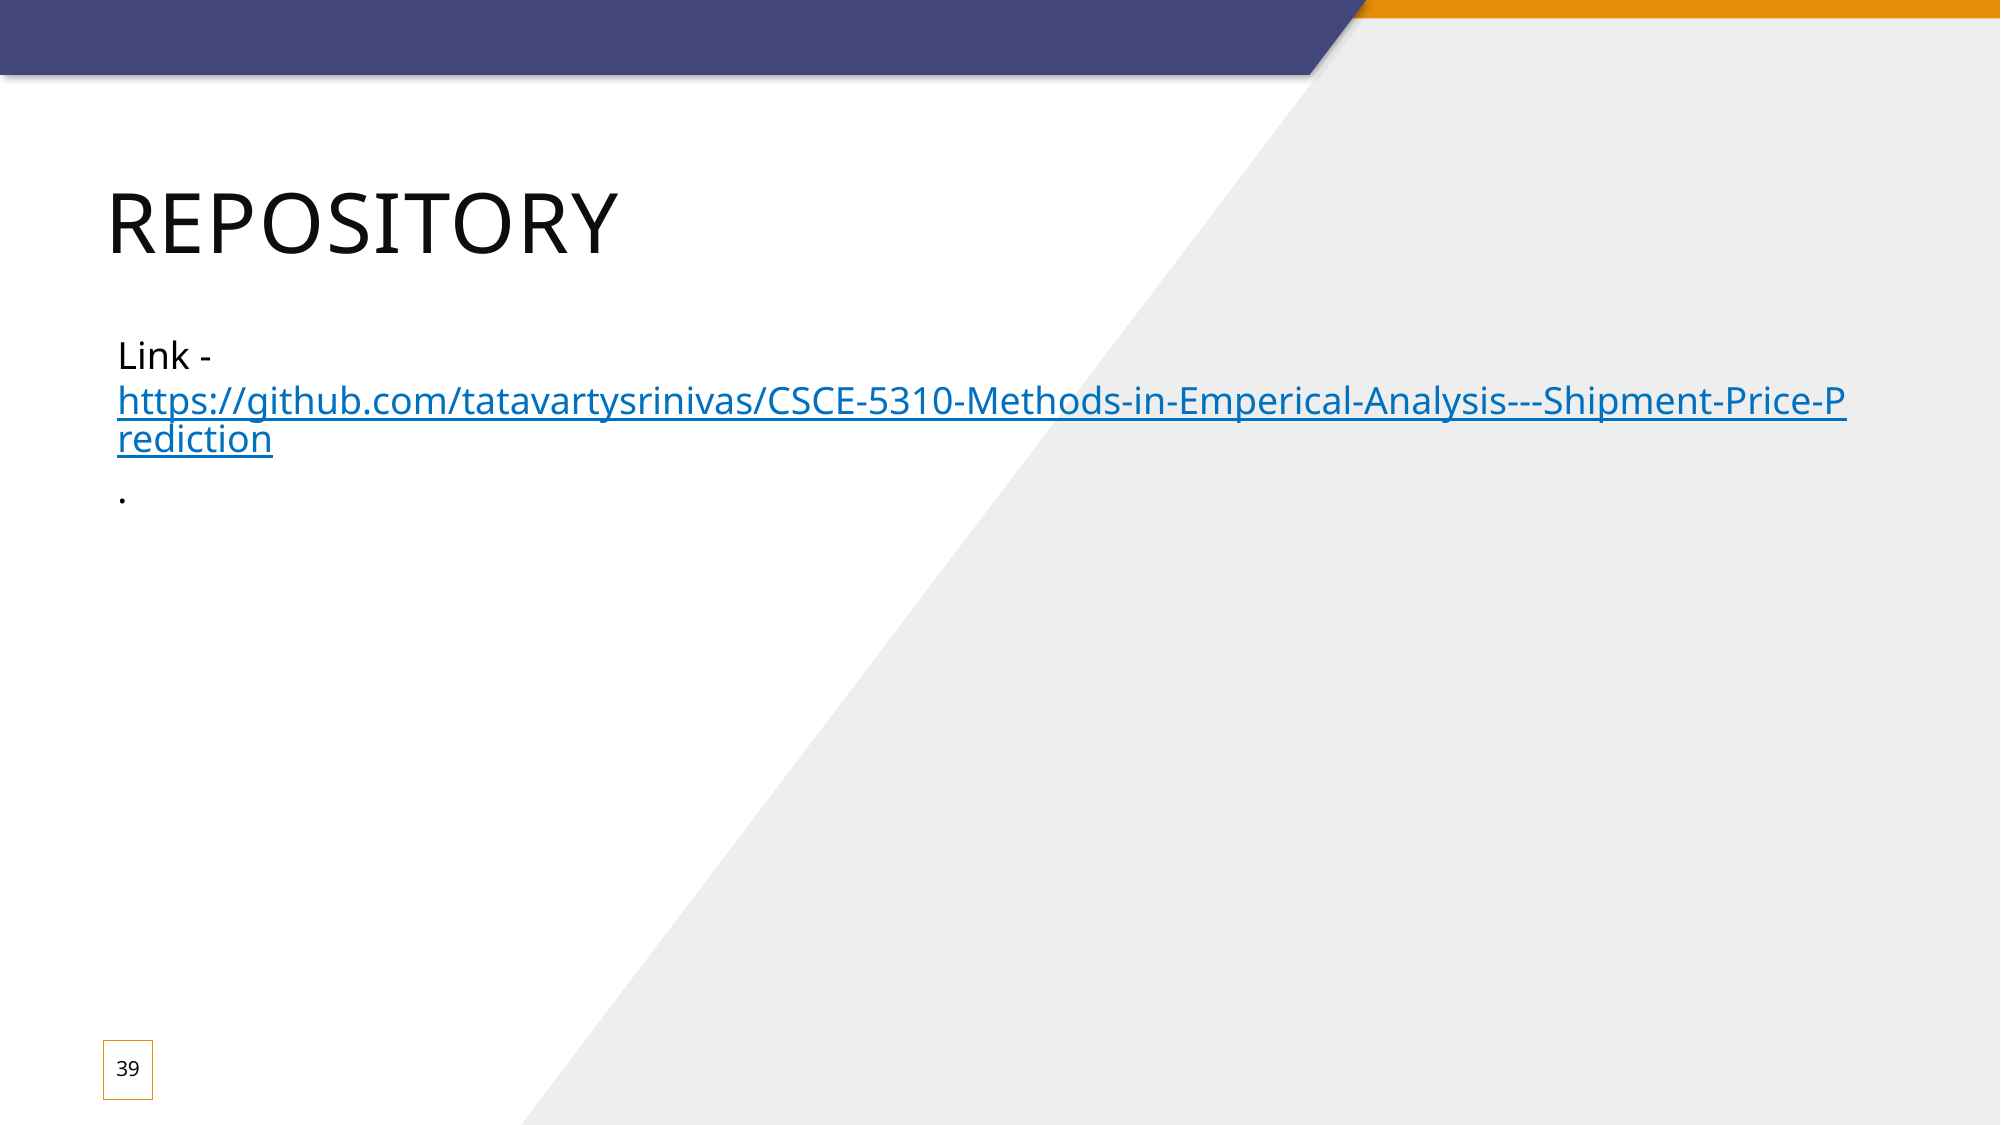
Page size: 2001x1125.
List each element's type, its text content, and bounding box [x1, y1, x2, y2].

title Repository [90, 162, 1863, 279]
text_box Link - https://github.com/tatavartysrinivas/CSCE-5310-Methods-in-Emperical-Analysis---Shipment-Price-Prediction. [102, 324, 1875, 526]
slide_number 39 [103, 1040, 153, 1100]
